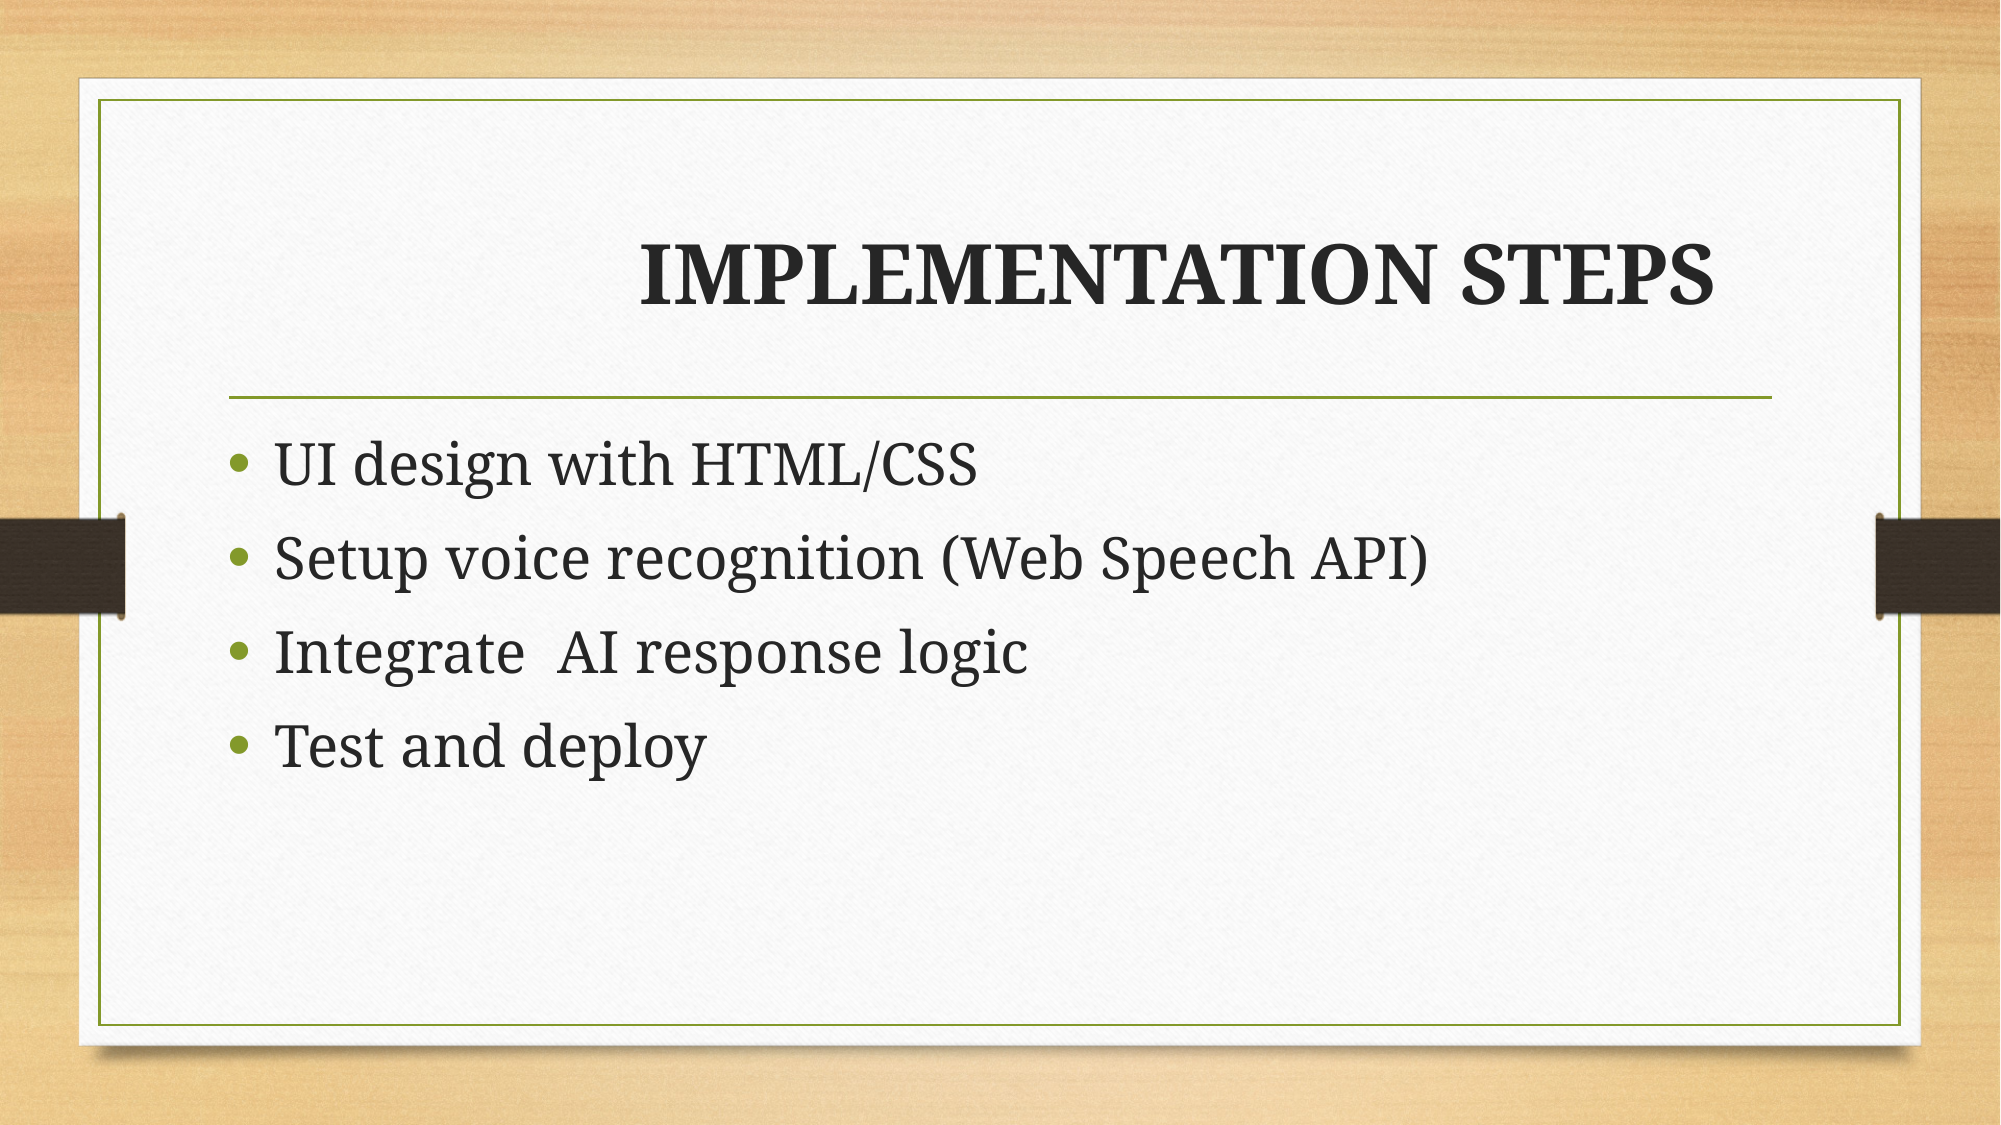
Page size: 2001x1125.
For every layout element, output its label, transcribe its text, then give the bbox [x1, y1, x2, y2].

title IMPLEMENTATION STEPS [212, 161, 1788, 375]
list UI design with HTML/CSS Setup voice recognition (Web Speech API) Integrate AI response logic Test and deploy [212, 419, 1788, 964]
picture [0, 0, 2001, 1125]
